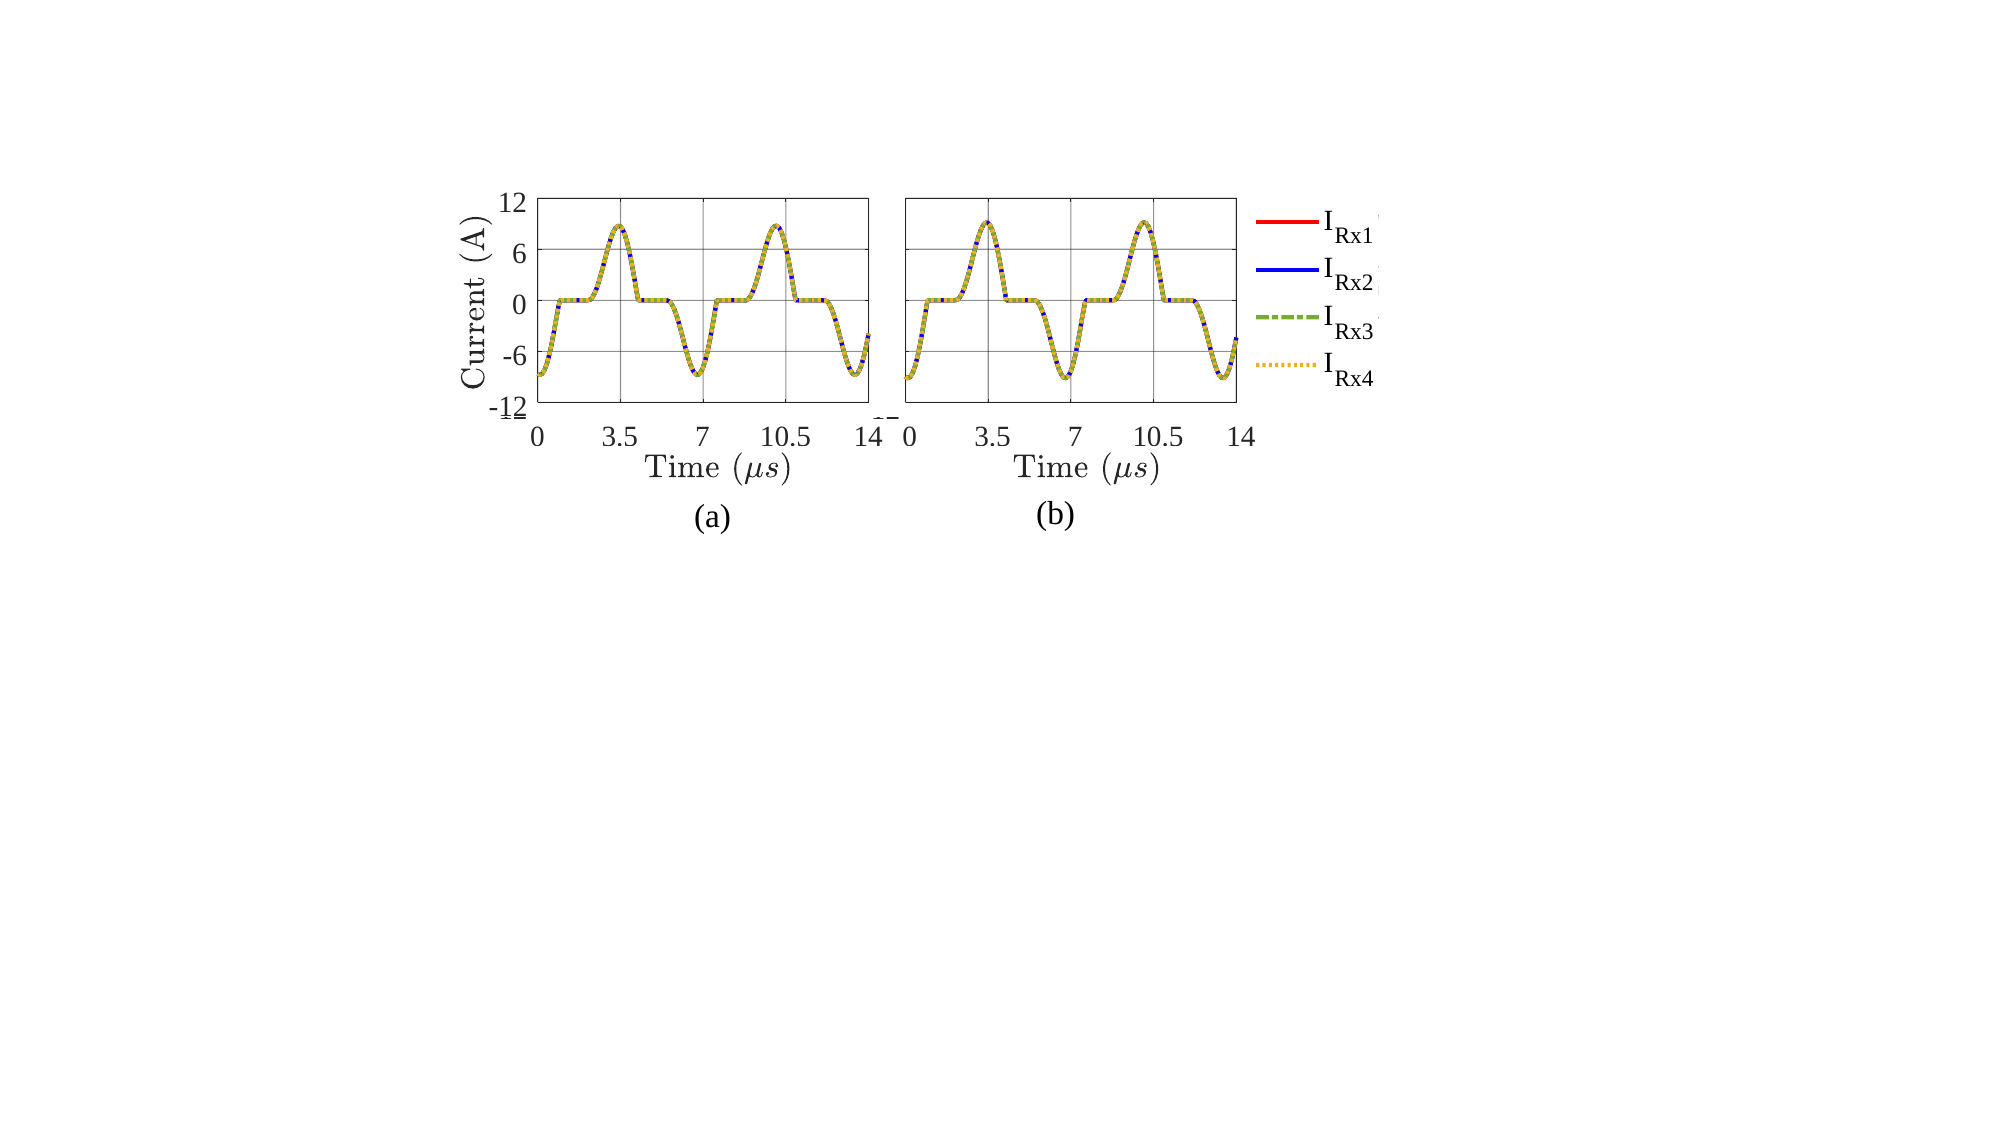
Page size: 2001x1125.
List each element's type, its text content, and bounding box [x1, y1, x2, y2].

picture [428, 174, 1379, 488]
text_box (a) [679, 488, 812, 542]
text_box [417, 159, 1407, 541]
text_box (b) [1021, 488, 1154, 539]
